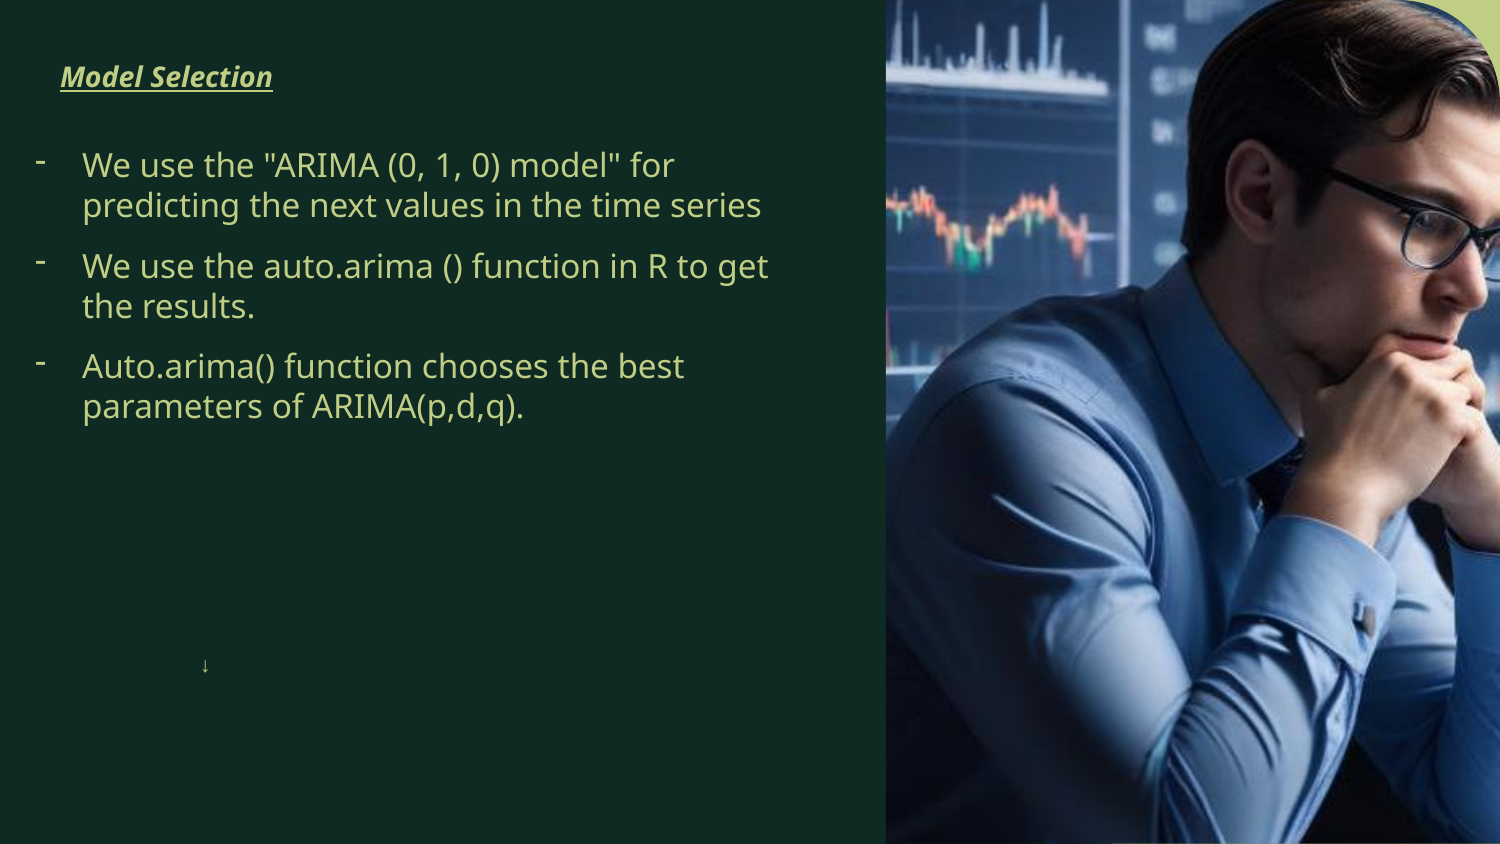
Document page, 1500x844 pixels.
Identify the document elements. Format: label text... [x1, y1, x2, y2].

subtitle We use the "ARIMA (0, 1, 0) model" for predicting the next values in the time series We use the auto.arima () function in R to get the results. Auto.arima() function chooses the best parameters of ARIMA(p,d,q). [0, 129, 805, 583]
text_box ↓ [118, 651, 293, 677]
title Model Selection [45, 43, 576, 109]
text_box [885, 0, 1500, 844]
